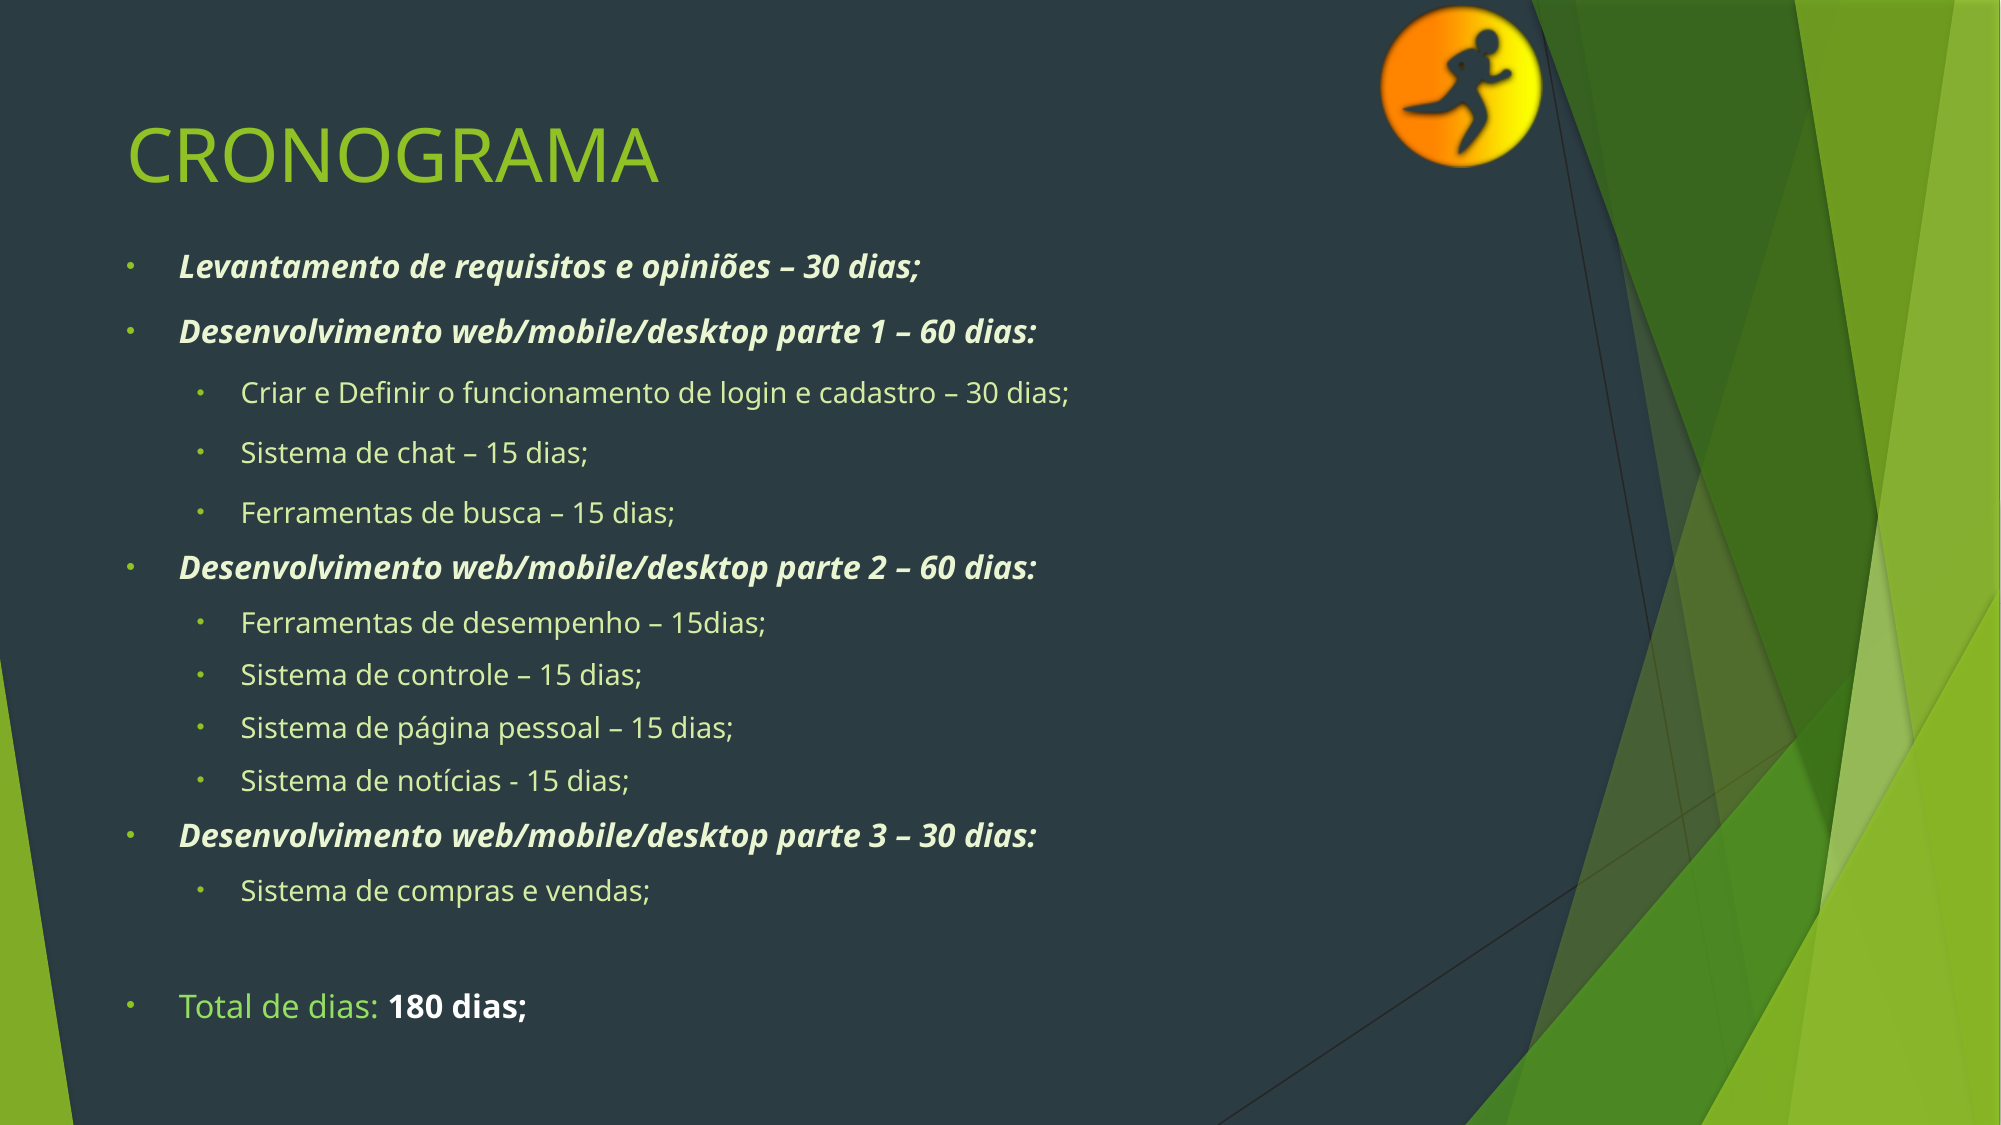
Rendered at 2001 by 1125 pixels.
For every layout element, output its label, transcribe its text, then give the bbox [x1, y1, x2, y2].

picture [1379, 4, 1544, 169]
title CRONOGRAMA [111, 99, 1522, 238]
list Levantamento de requisitos e opiniões – 30 dias; Desenvolvimento web/mobile/desktop parte 1 – 60 dias: Criar e Definir o funcionamento de login e cadastro – 30 dias; Sistema de chat – 15 dias; Ferramentas de busca – 15 dias; Desenvolvimento web/mobile/desktop parte 2 – 60 dias: Ferramentas de desempenho – 15dias; Sistema de controle – 15 dias; Sistema de página pessoal – 15 dias; Sistema de notícias - 15 dias; Desenvolvimento web/mobile/desktop parte 3 – 30 dias: Sistema de compras e vendas; Total de dias: 180 dias; [111, 238, 1522, 1039]
